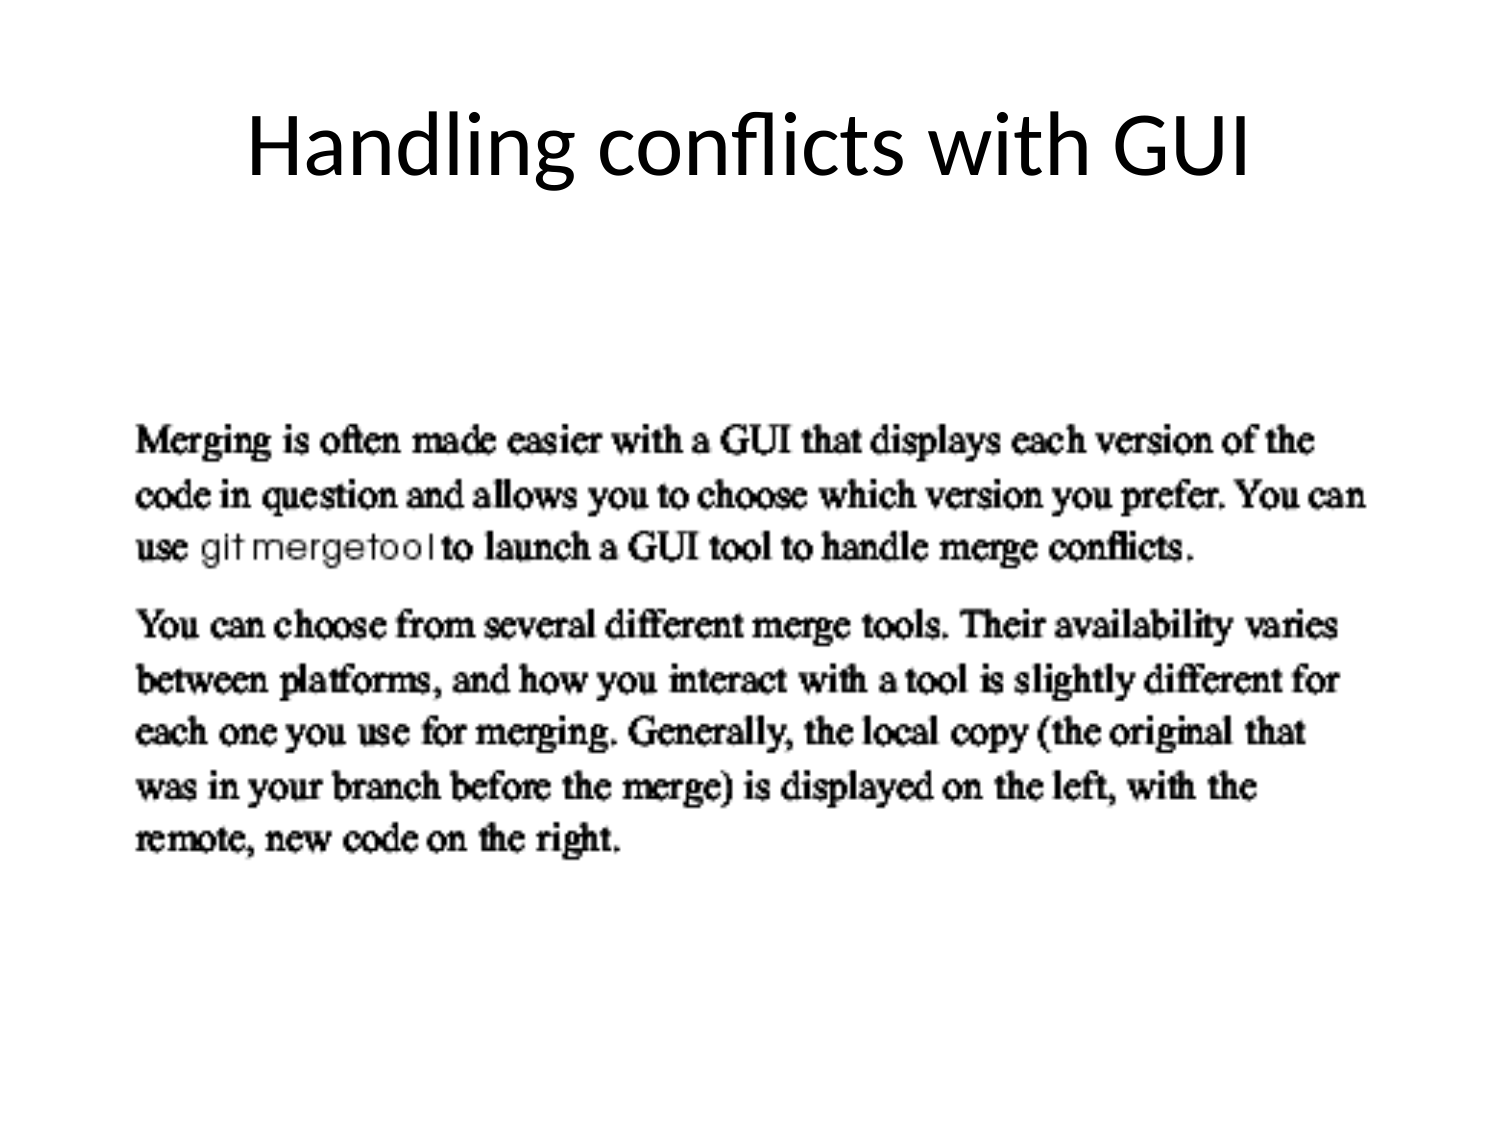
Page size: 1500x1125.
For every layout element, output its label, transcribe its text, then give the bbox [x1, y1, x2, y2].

title Handling conflicts with GUI [75, 45, 1425, 233]
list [105, 399, 1390, 876]
